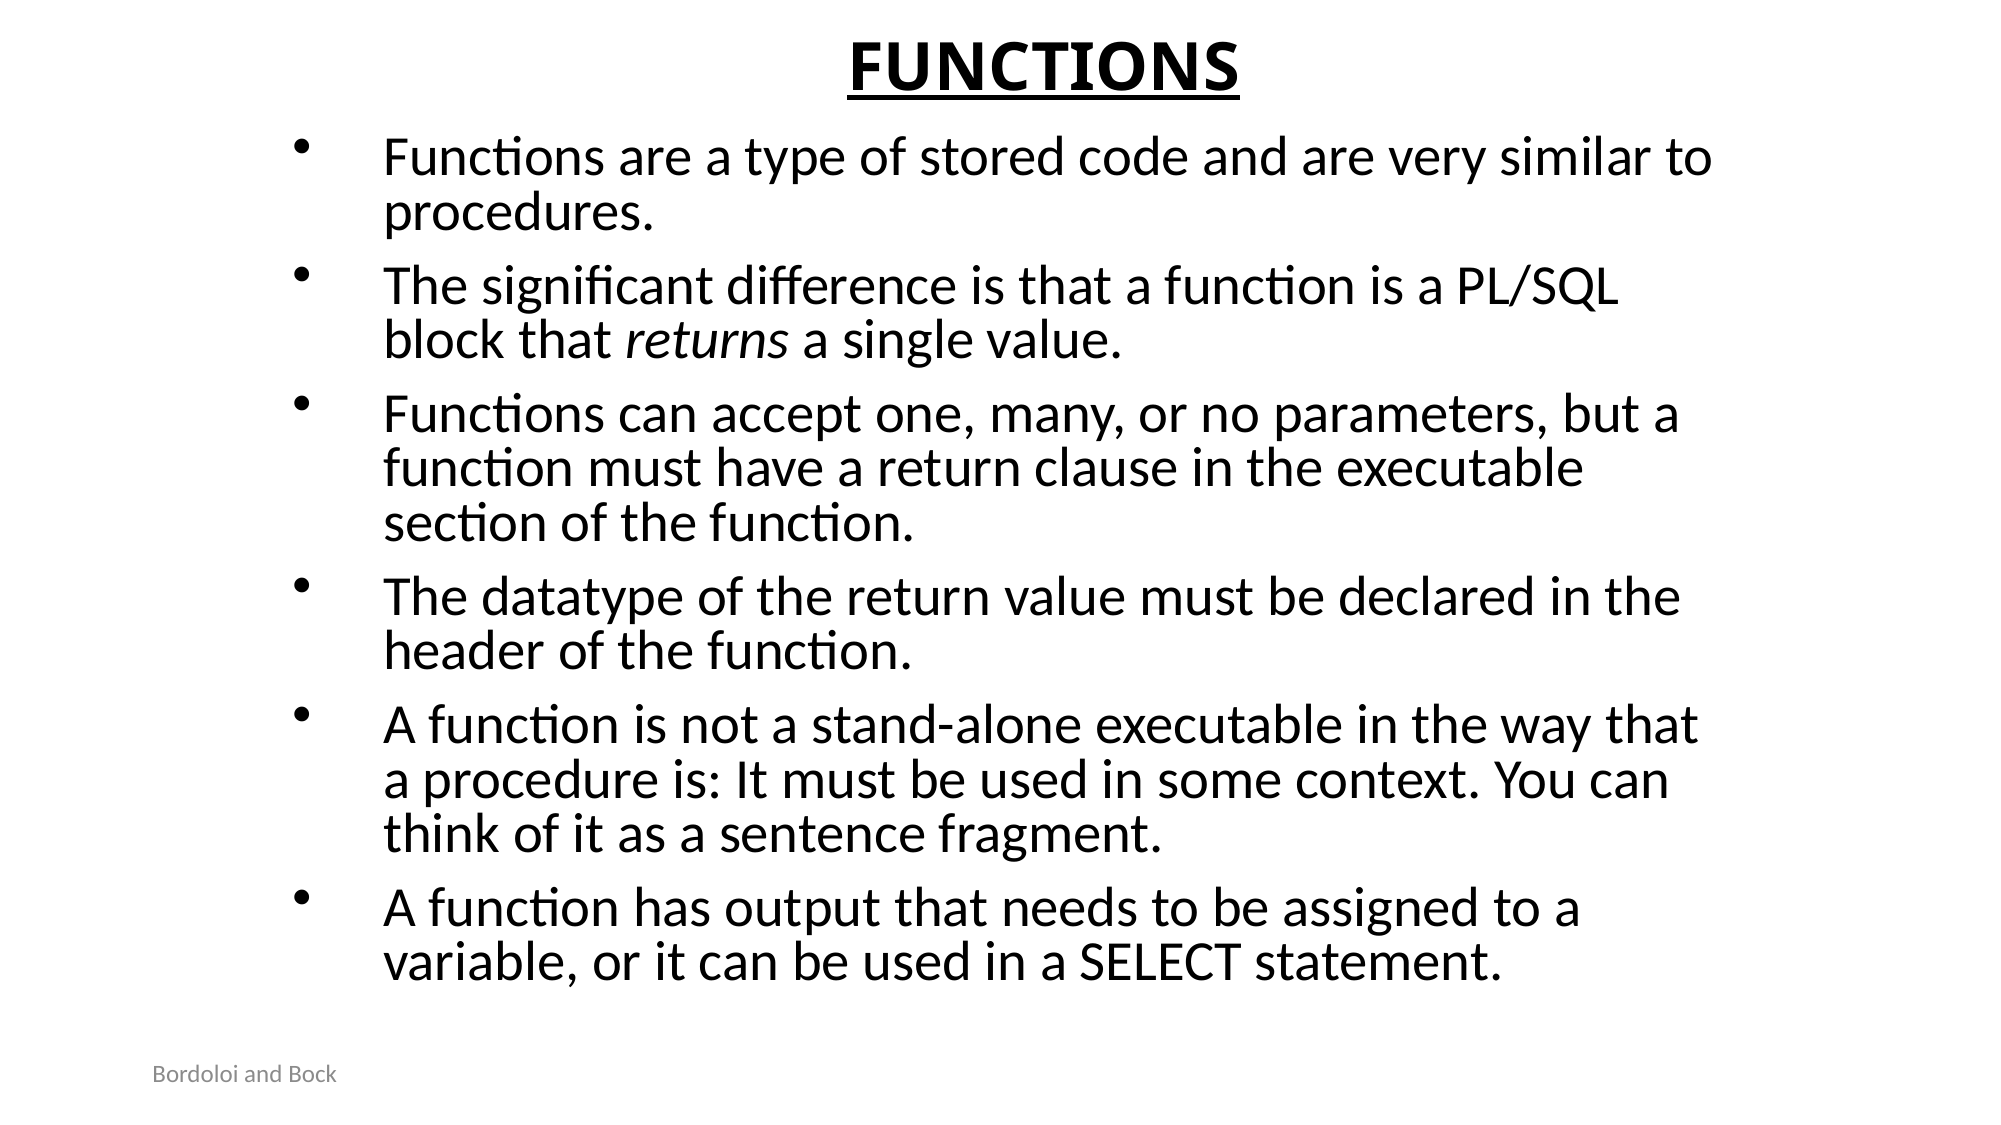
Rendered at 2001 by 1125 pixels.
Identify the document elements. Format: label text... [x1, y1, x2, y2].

subtitle Functions are a type of stored code and are very similar to procedures. The significant difference is that a function is a PL/SQL block that returns a single value. Functions can accept one, many, or no parameters, but a function must have a return clause in the executable section of the function. The datatype of the return value must be declared in the header of the function. A function is not a stand-alone executable in the way that a procedure is: It must be used in some context. You can think of it as a sentence fragment. A function has output that needs to be assigned to a variable, or it can be used in a SELECT statement. [249, 125, 1750, 1000]
title FUNCTIONS [387, 0, 1700, 125]
slide_number Bordoloi and Bock [137, 1042, 588, 1103]
